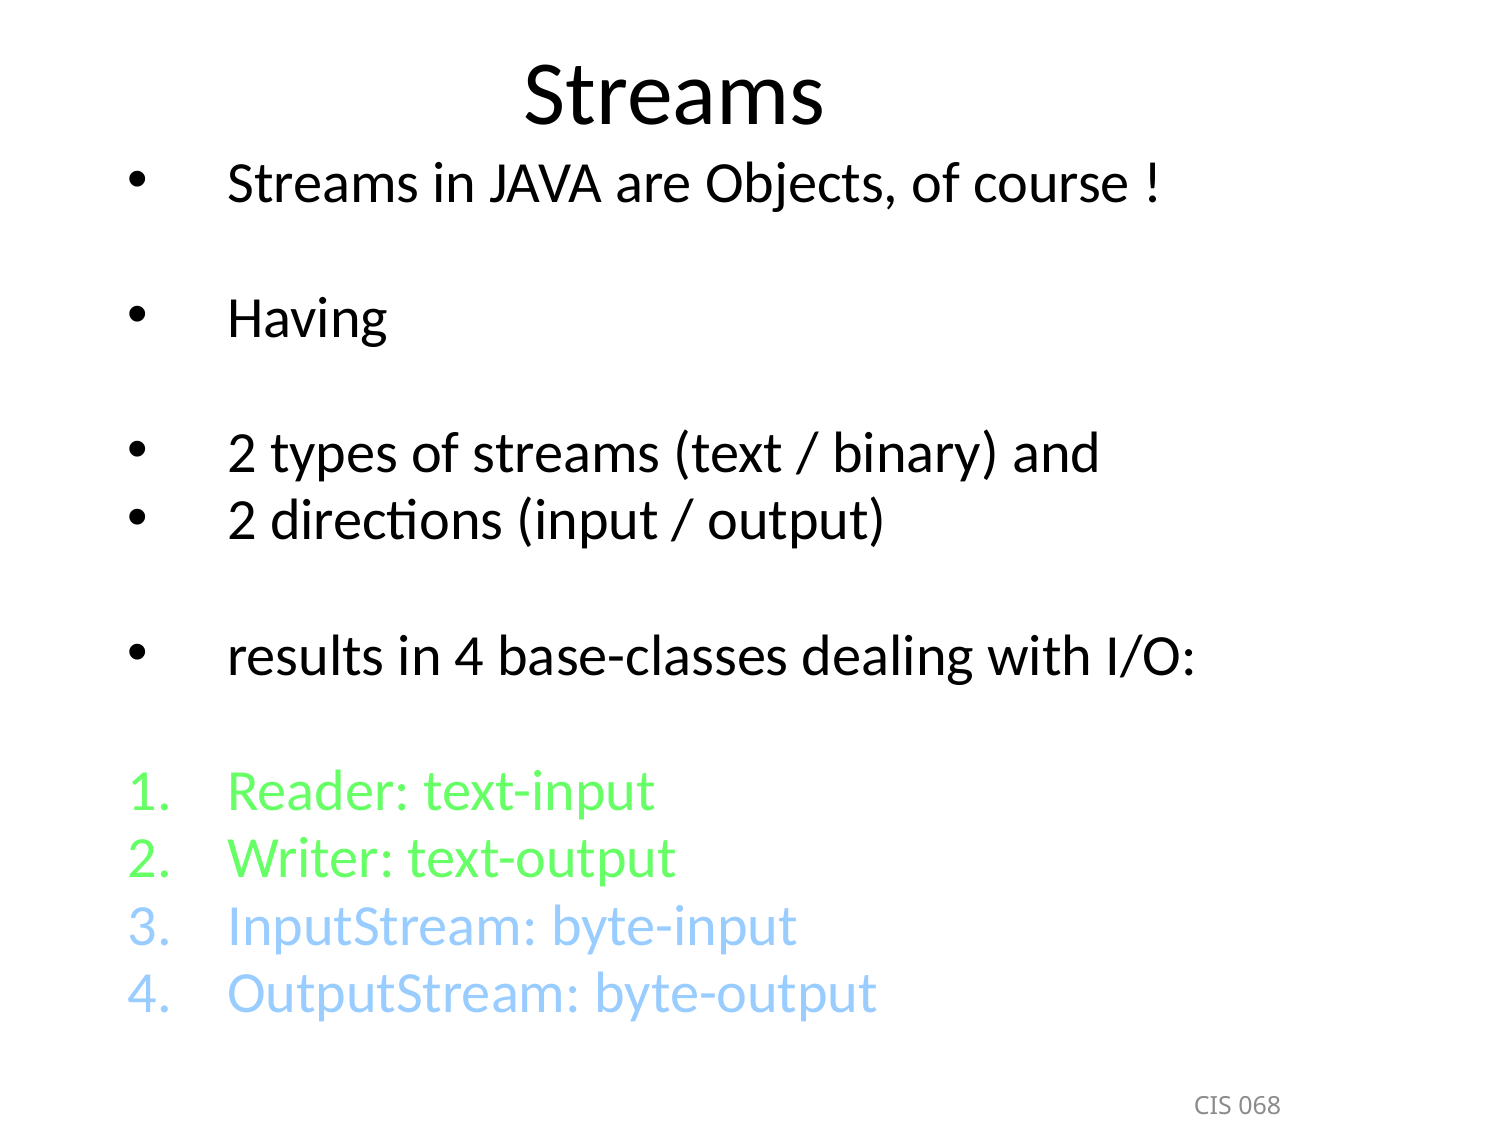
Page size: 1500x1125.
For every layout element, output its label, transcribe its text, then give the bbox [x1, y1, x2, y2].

title Streams [75, 24, 1275, 150]
list Streams in JAVA are Objects, of course ! Having 2 types of streams (text / binary) and 2 directions (input / output) results in 4 base-classes dealing with I/O: Reader: text-input Writer: text-output InputStream: byte-input OutputStream: byte-output [112, 149, 1475, 1038]
footer CIS 068 [999, 1087, 1475, 1125]
